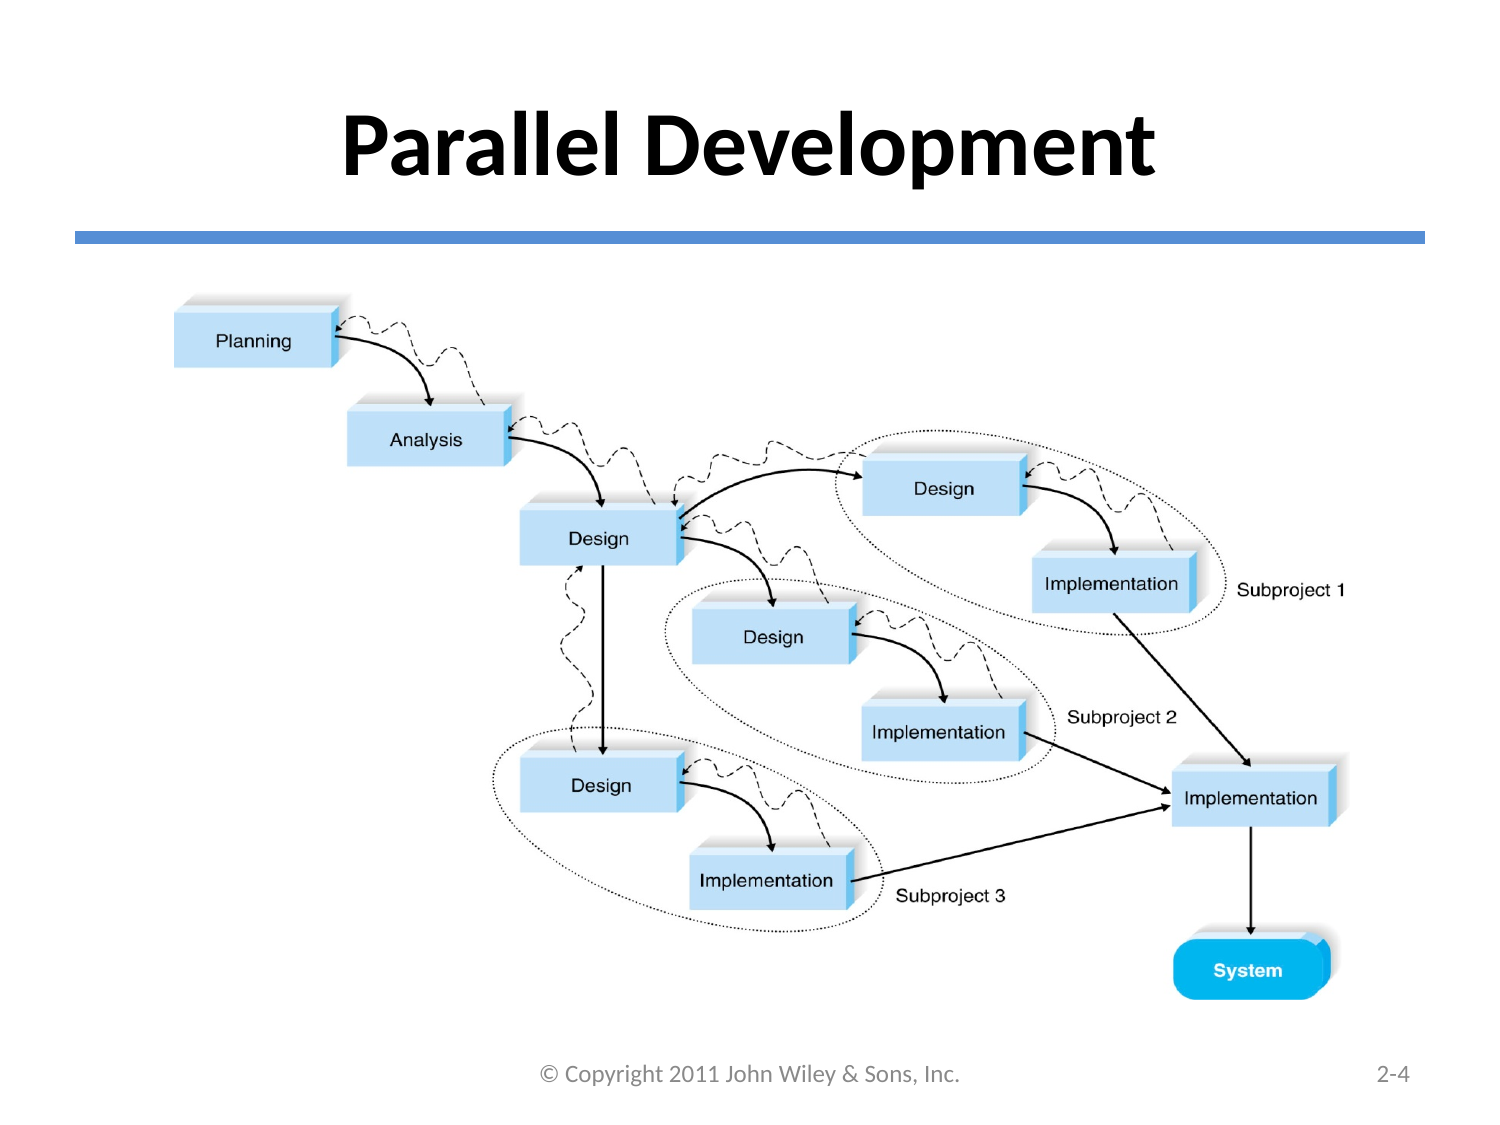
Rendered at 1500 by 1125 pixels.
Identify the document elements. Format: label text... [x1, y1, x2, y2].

text_box 2-4 [1074, 1042, 1425, 1103]
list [174, 292, 1350, 1000]
title Parallel Development [75, 45, 1425, 233]
text_box © Copyright 2011 John Wiley & Sons, Inc. [512, 1042, 988, 1103]
